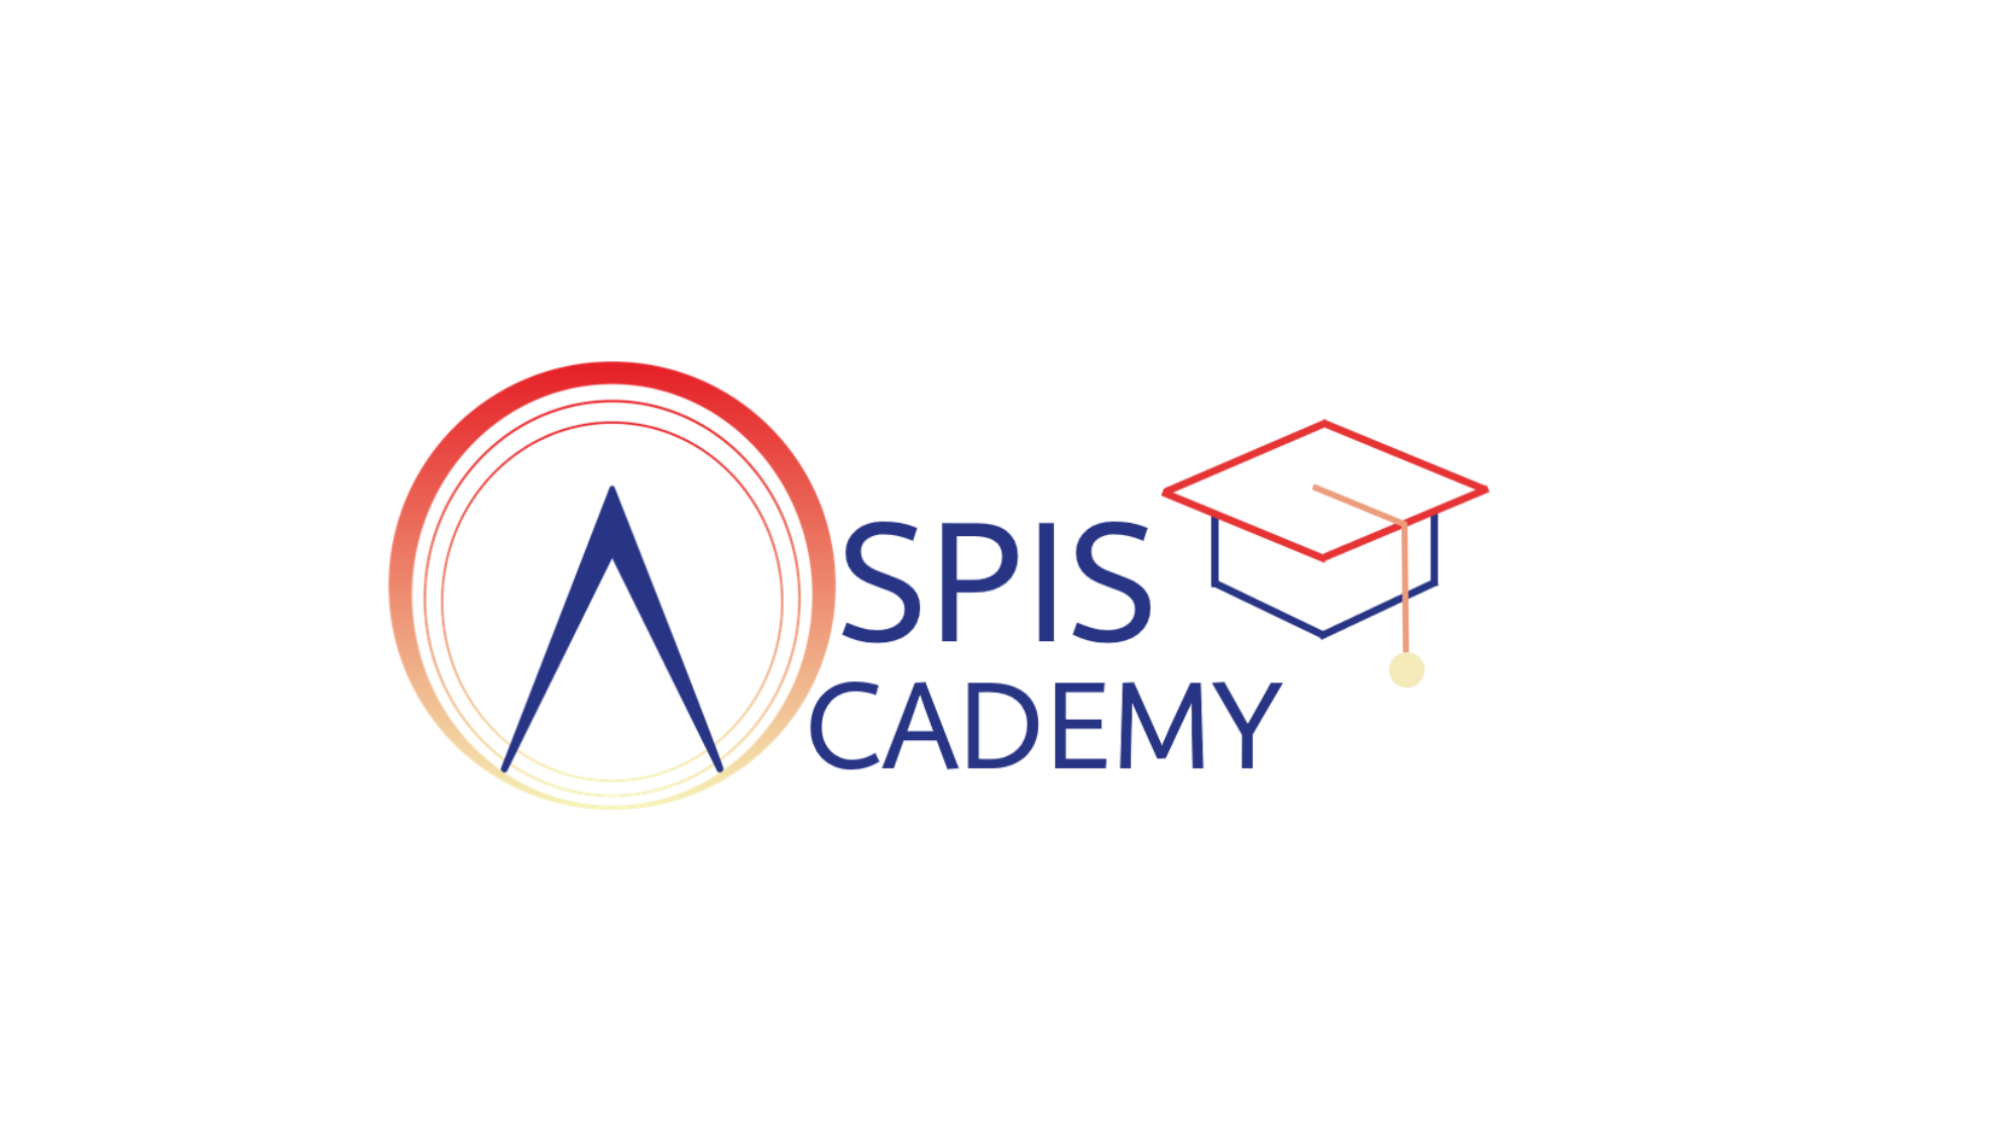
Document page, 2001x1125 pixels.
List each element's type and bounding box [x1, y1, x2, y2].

picture [354, 342, 1512, 830]
text_box [222, 206, 1644, 966]
